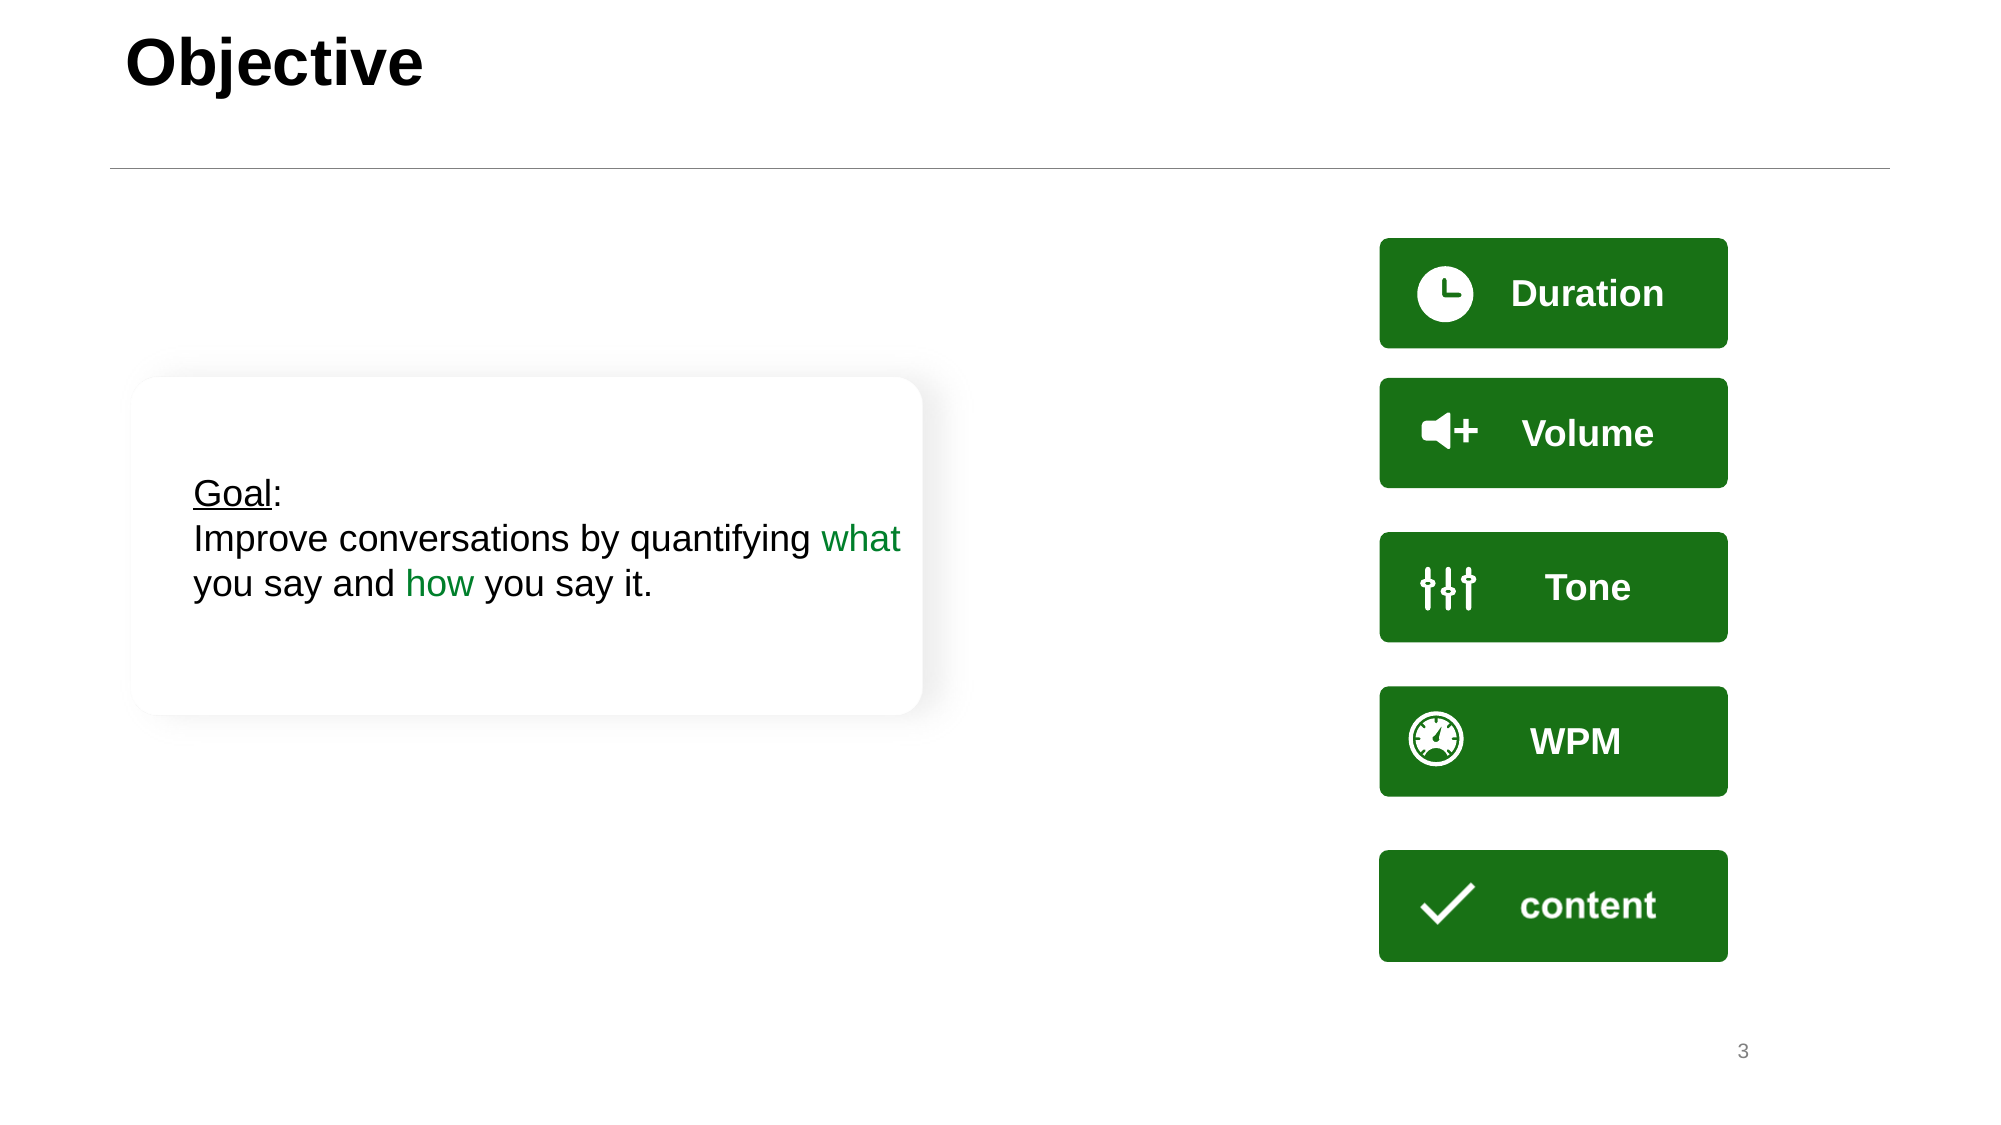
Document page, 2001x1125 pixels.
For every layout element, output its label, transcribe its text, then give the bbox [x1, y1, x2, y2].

text_box [1417, 266, 1474, 323]
text_box [1378, 685, 1729, 798]
text_box Tone [1529, 555, 1647, 616]
text_box [1440, 566, 1456, 611]
text_box [1378, 237, 1729, 350]
text_box [1408, 711, 1464, 767]
text_box WPM [1515, 709, 1637, 770]
text_box Volume [1506, 401, 1670, 461]
picture [109, 334, 986, 758]
text_box [1378, 376, 1729, 490]
text_box [1454, 418, 1478, 443]
text_box [1378, 530, 1729, 644]
slide_number 3 [1286, 1033, 1764, 1068]
title Objective [109, 0, 1890, 108]
text_box [1420, 566, 1436, 611]
text_box [1421, 412, 1451, 449]
text_box Duration [1495, 261, 1680, 322]
picture [1379, 850, 1728, 962]
text_box [1460, 566, 1477, 611]
